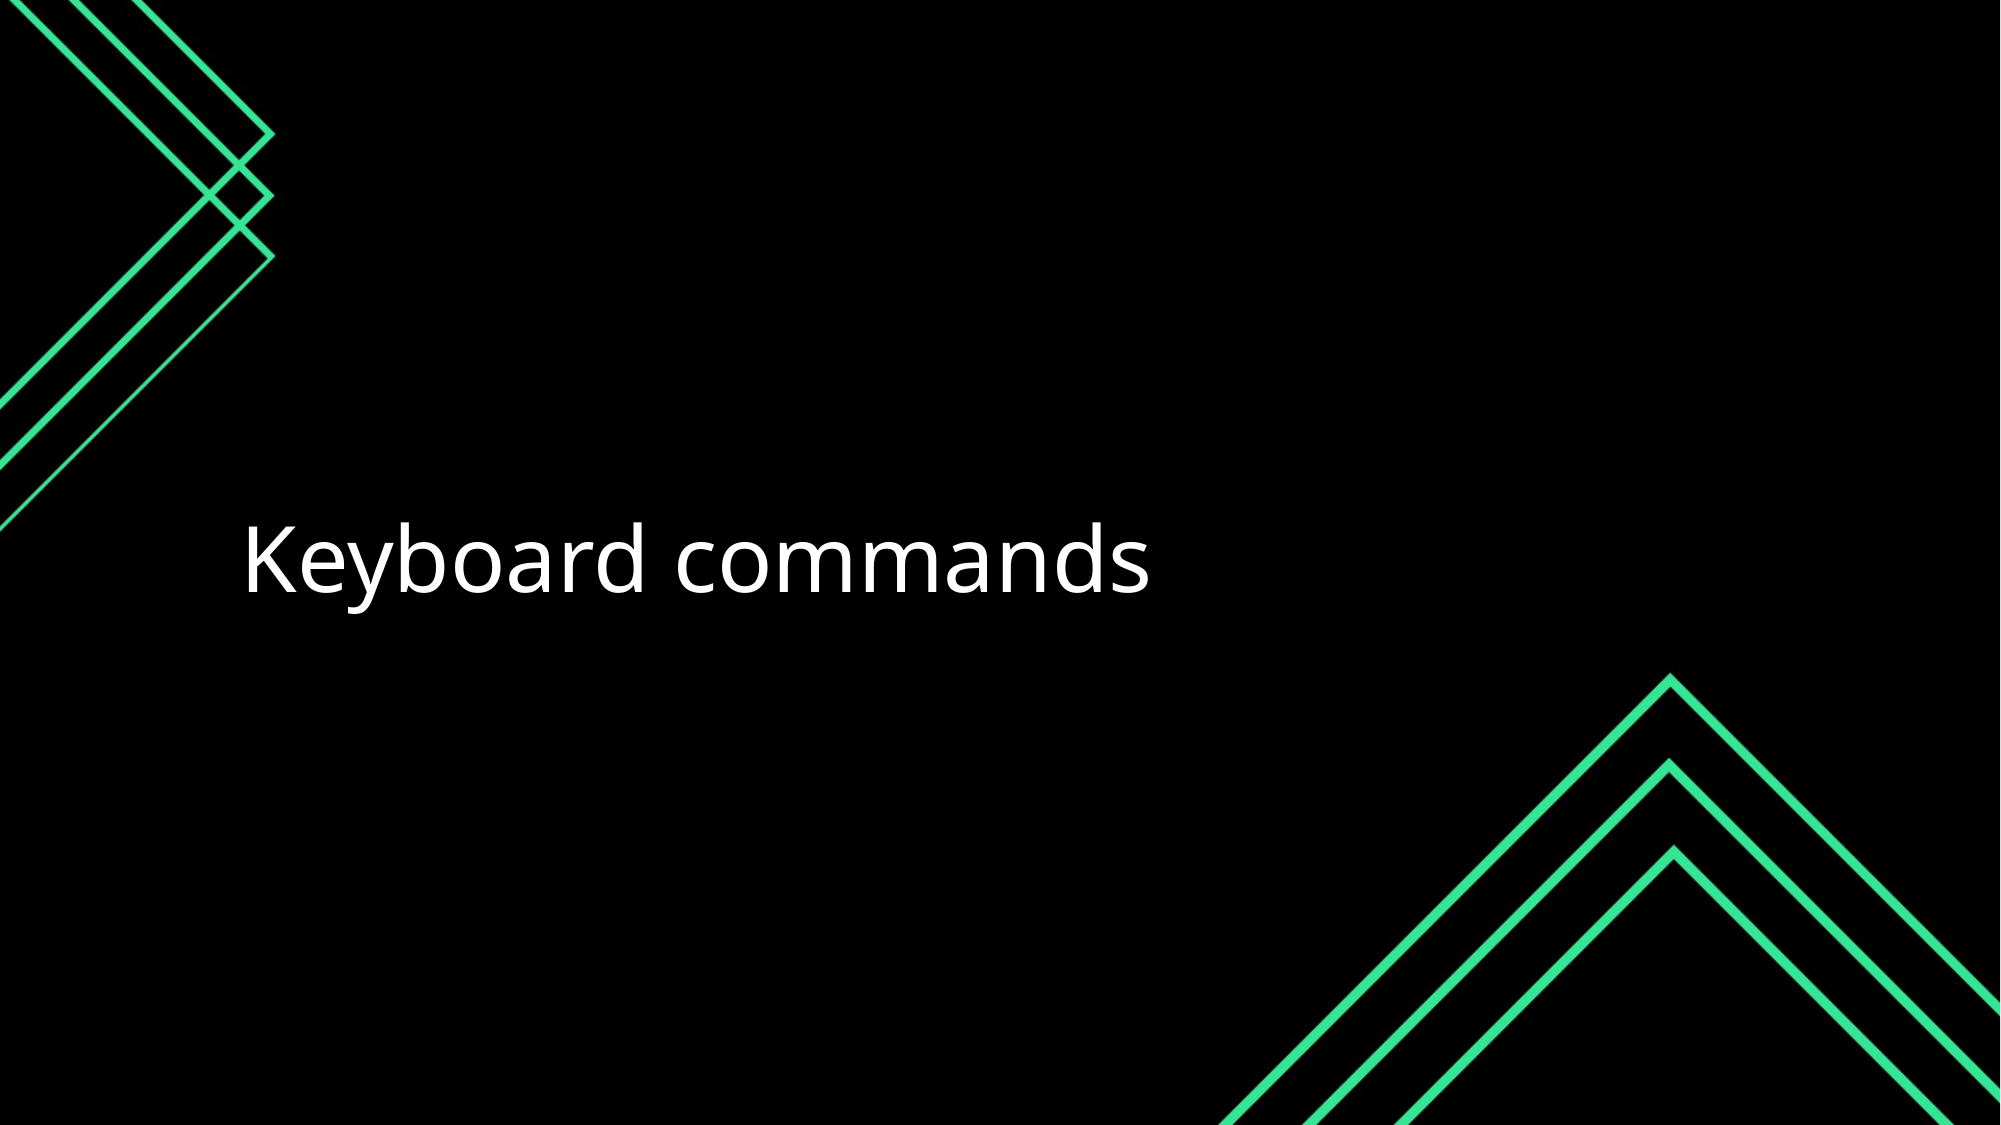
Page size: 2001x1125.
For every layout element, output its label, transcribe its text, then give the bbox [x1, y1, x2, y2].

title Keyboard commands [225, 453, 1951, 672]
picture [0, 0, 2001, 1125]
